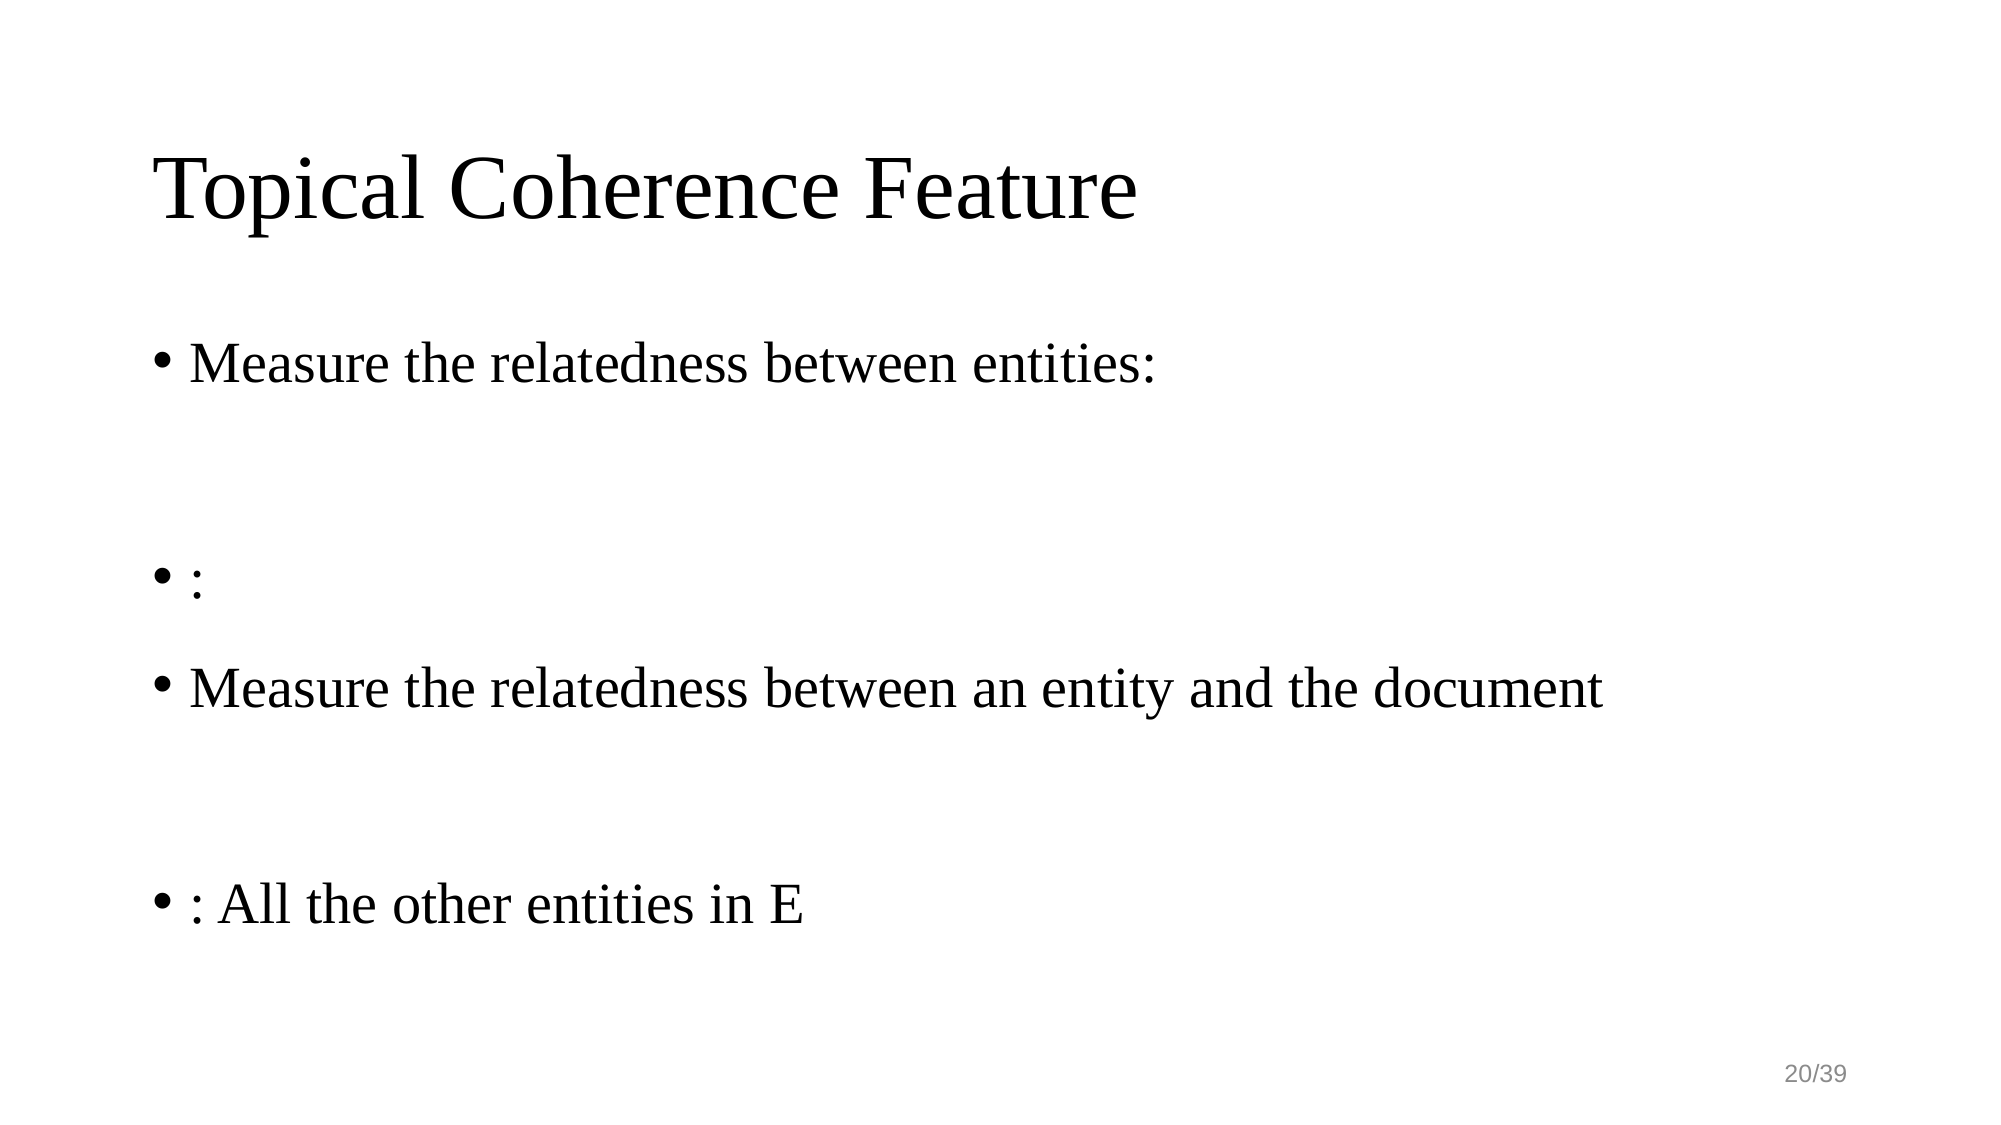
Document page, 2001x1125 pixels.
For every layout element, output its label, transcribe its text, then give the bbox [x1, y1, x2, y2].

slide_number 20/39 [1412, 1042, 1863, 1103]
title Topical Coherence Feature [137, 59, 1863, 278]
